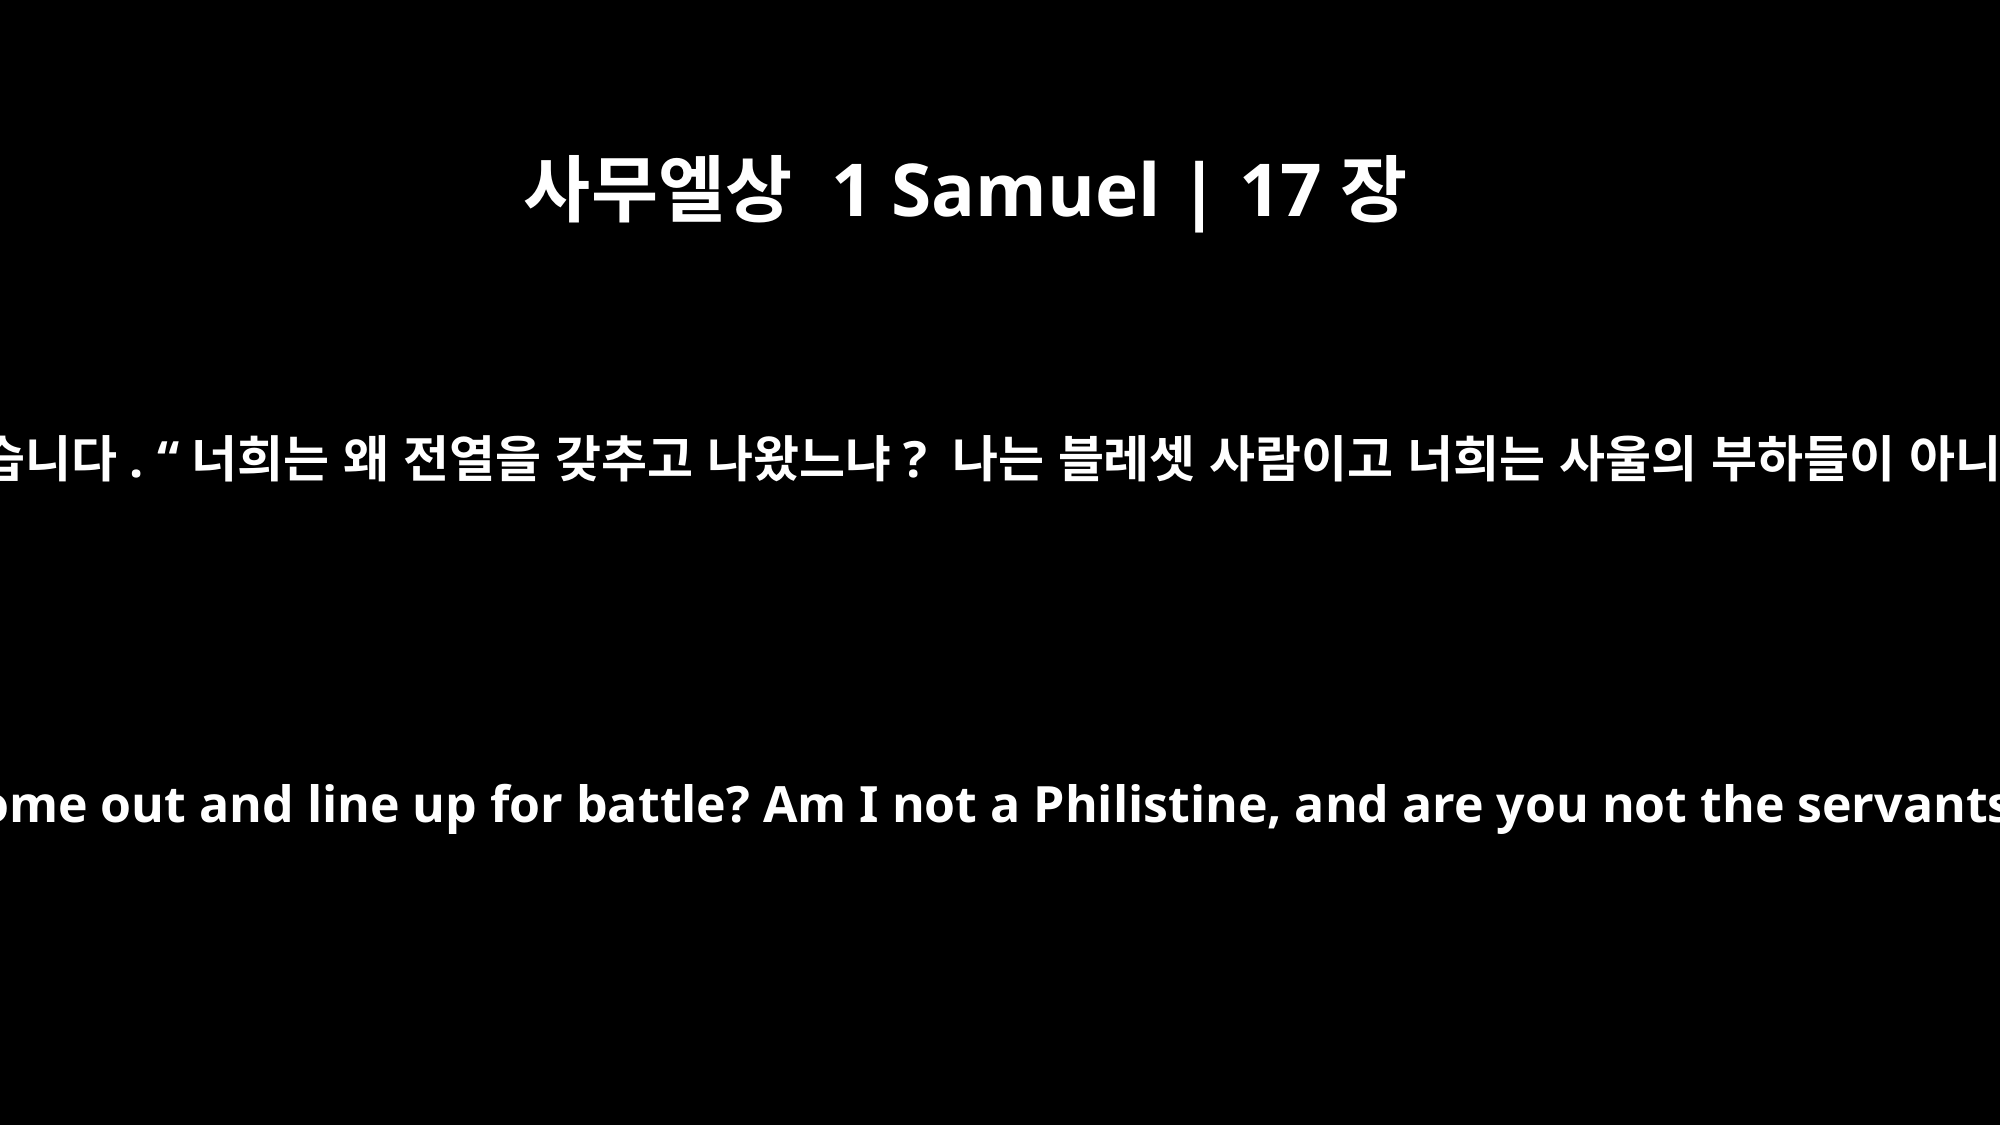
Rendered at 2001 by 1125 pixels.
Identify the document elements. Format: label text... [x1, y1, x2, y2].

text_box 8 골리앗이 서서 이스라엘 군대를 향해 소리쳤습니다. “너희는 왜 전열을 갖추고 나왔느냐? 나는 블레셋 사람이고 너희는 사울의 부하들이 아니냐? 누구든 하나만 골라서 내게 보내라. [0, 359, 2000, 495]
text_box 사무엘상 1 Samuel | 17장 [509, 136, 1423, 239]
text_box Goliath stood and shouted to the ranks of Israel, "Why do you come out and line up for battle? Am I not a Philistine, and are you not the servants of Saul? Choose a man and have him come down to me. [0, 764, 2000, 840]
